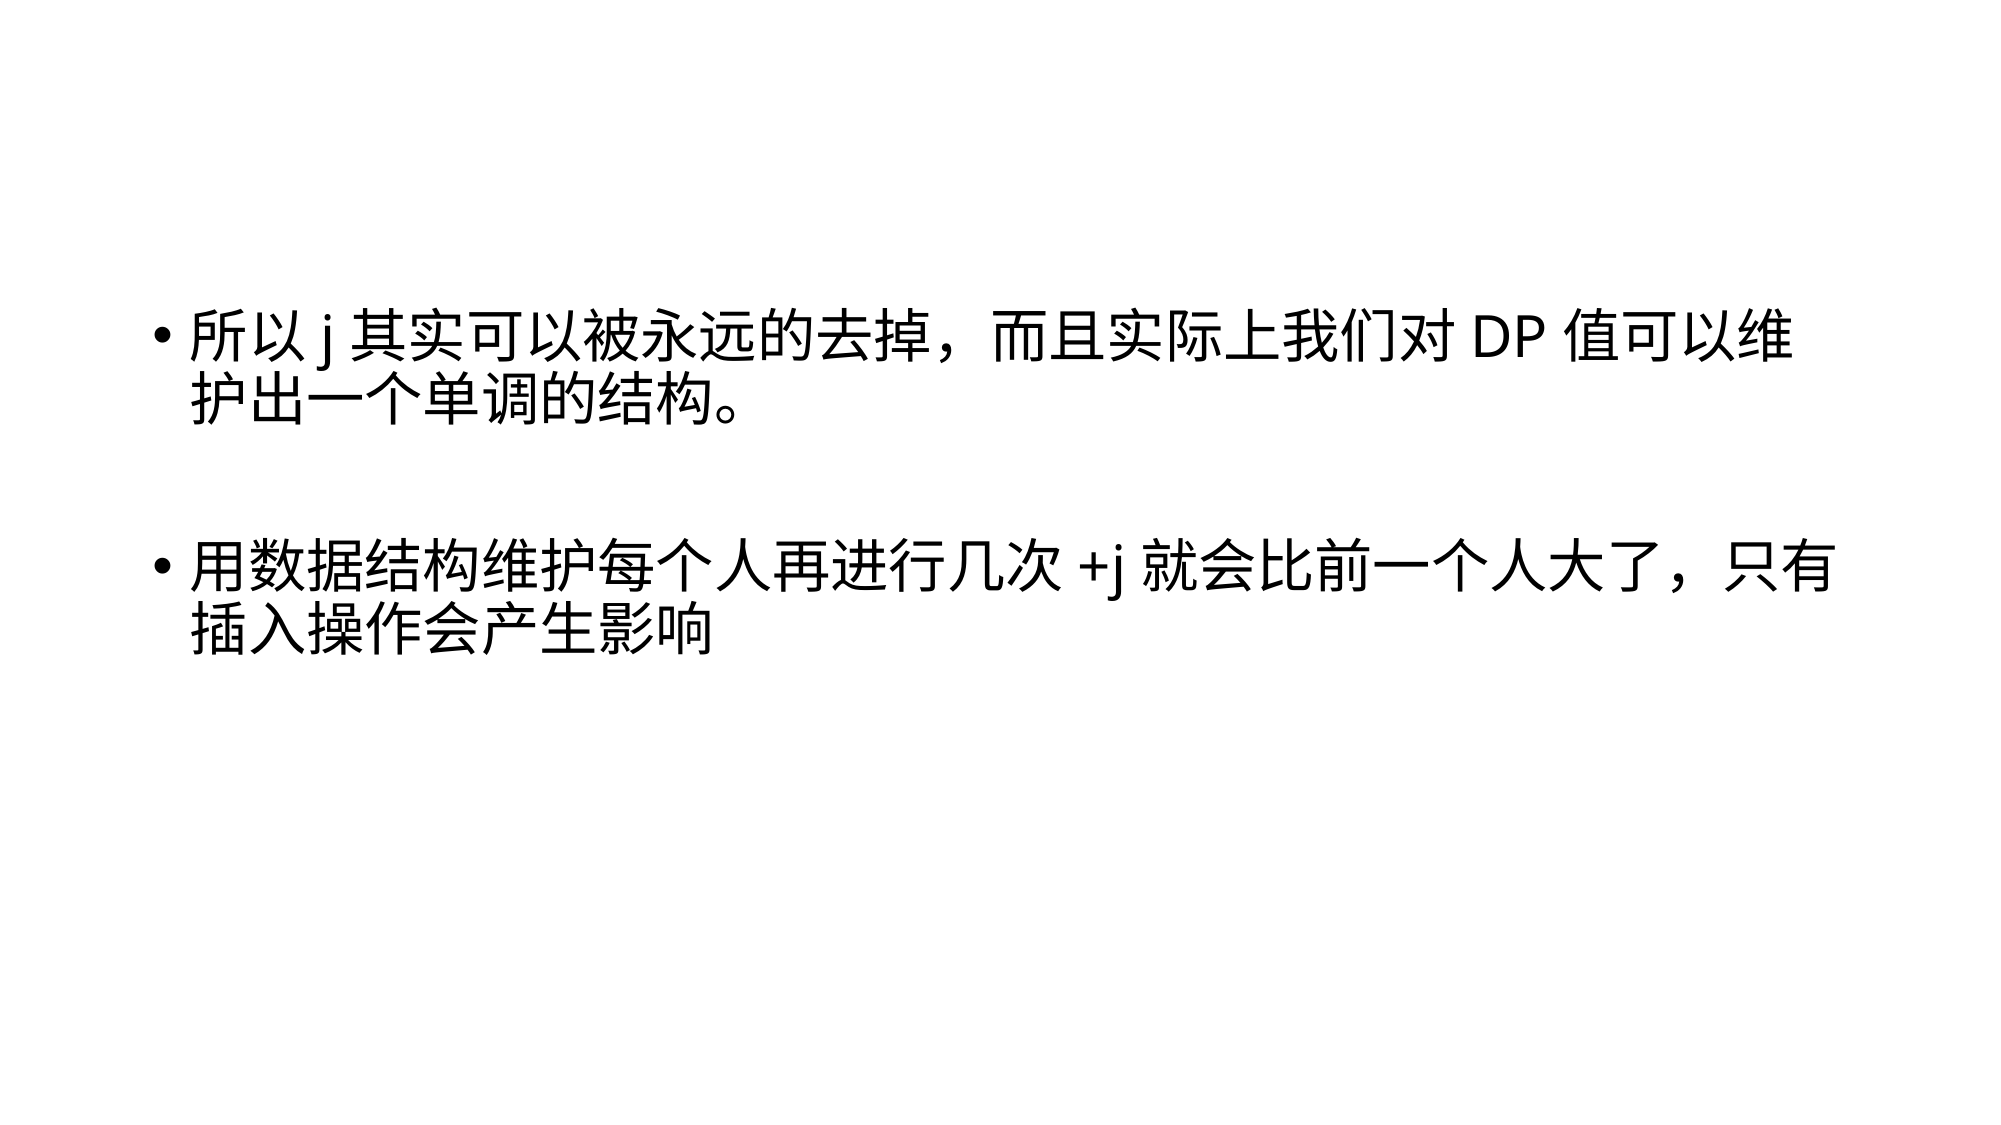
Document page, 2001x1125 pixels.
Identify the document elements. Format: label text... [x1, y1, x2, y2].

list 所以j其实可以被永远的去掉，而且实际上我们对DP值可以维护出一个单调的结构。 用数据结构维护每个人再进行几次+j就会比前一个人大了，只有插入操作会产生影响 [137, 299, 1863, 1014]
